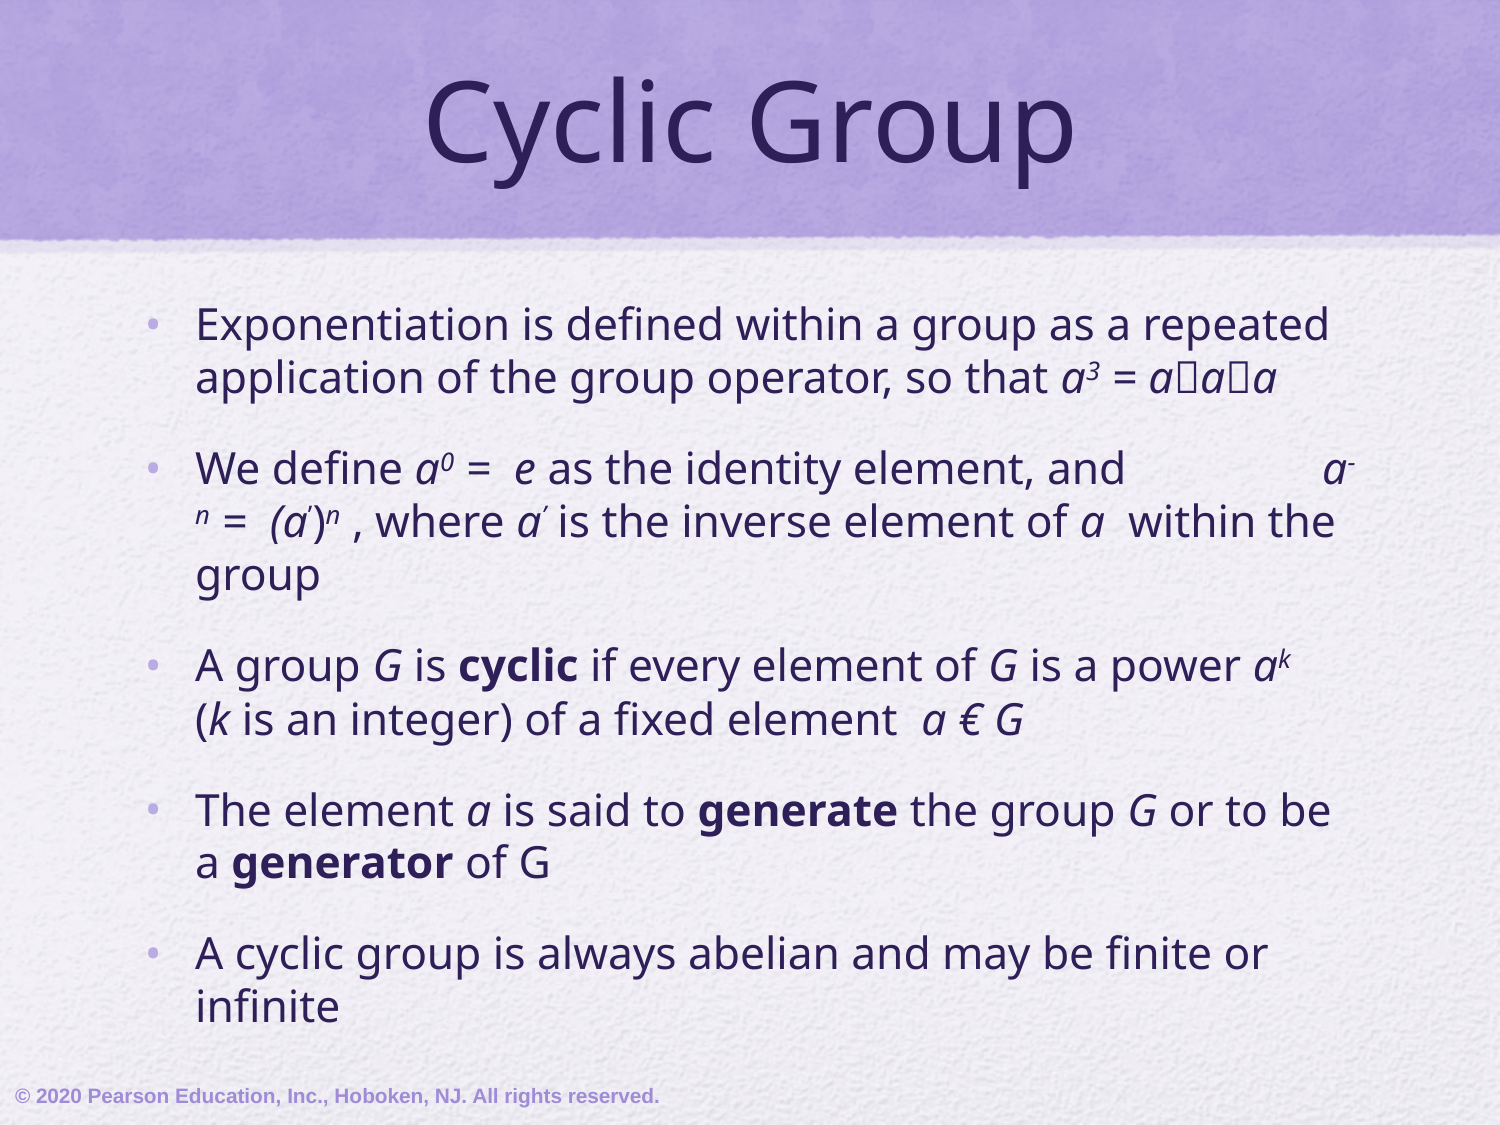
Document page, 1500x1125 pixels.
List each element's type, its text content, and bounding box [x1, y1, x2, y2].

picture [0, 225, 1500, 1125]
title Cyclic Group [129, 6, 1373, 239]
list Exponentiation is defined within a group as a repeated application of the group operator, so that a3 = aaa We define a0 = e as the identity element, and a-n = (a’)n , where a’ is the inverse element of a within the group A group G is cyclic if every element of G is a power ak (k is an integer) of a fixed element a € G The element a is said to generate the group G or to be a generator of G A cyclic group is always abelian and may be finite or infinite [129, 288, 1373, 1051]
footer © 2020 Pearson Education, Inc., Hoboken, NJ. All rights reserved. [0, 1065, 825, 1125]
